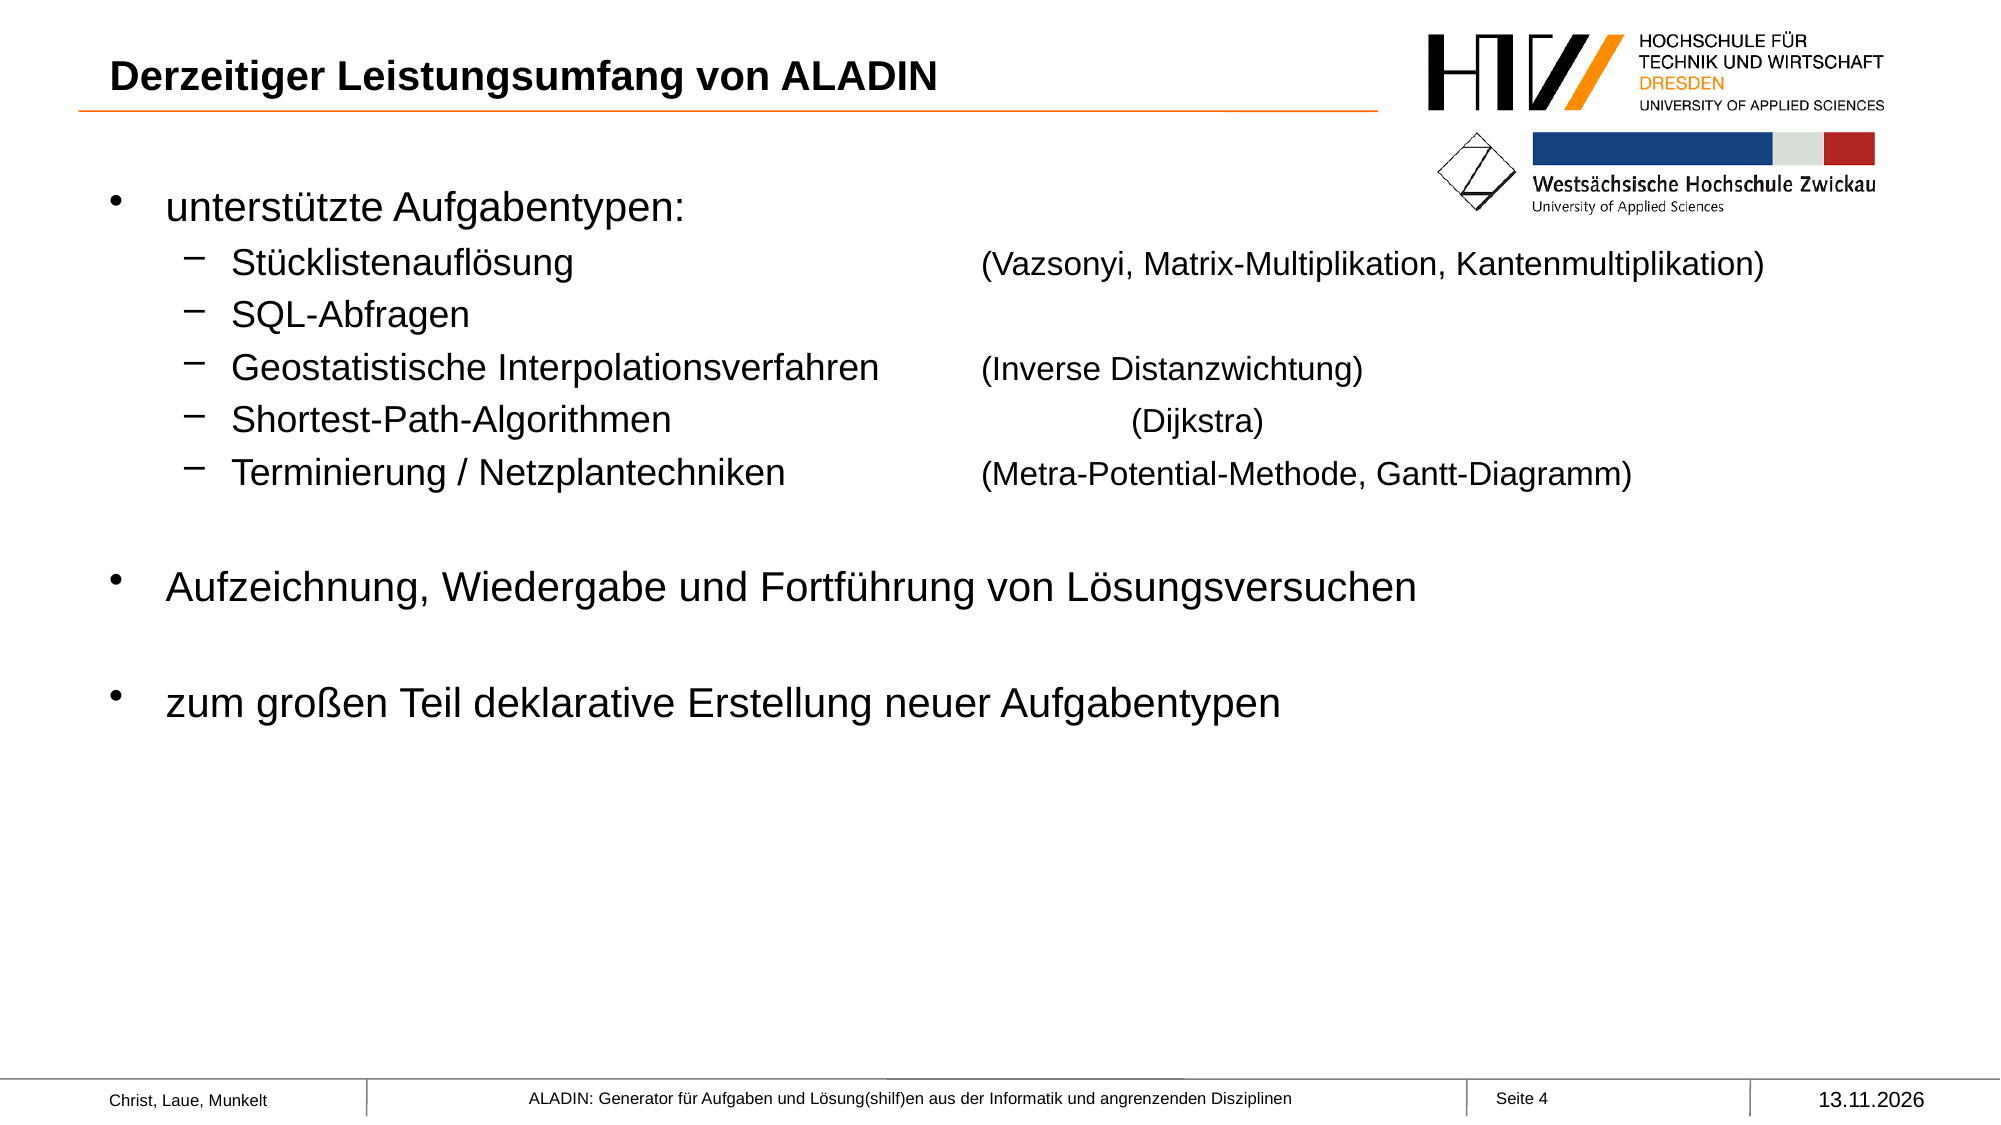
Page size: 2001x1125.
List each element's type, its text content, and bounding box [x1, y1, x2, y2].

picture [1425, 31, 1887, 111]
picture [1436, 132, 1875, 215]
title Derzeitiger Leistungsumfang von ALADIN [94, 29, 1386, 117]
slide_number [1803, 1080, 1981, 1116]
list unterstützte Aufgabentypen: Stücklistenauflösung (Vazsonyi, Matrix-Multiplikation, Kantenmultiplikation) SQL-Abfragen Geostatistische Interpolationsverfahren (Inverse Distanzwichtung) Shortest-Path-Algorithmen (Dijkstra) Terminierung / Netzplantechniken (Metra-Potential-Methode, Gantt-Diagramm) Aufzeichnung, Wiedergabe und Fortführung von Lösungsversuchen zum großen Teil deklarative Erstellung neuer Aufgabentypen [94, 172, 1898, 1035]
